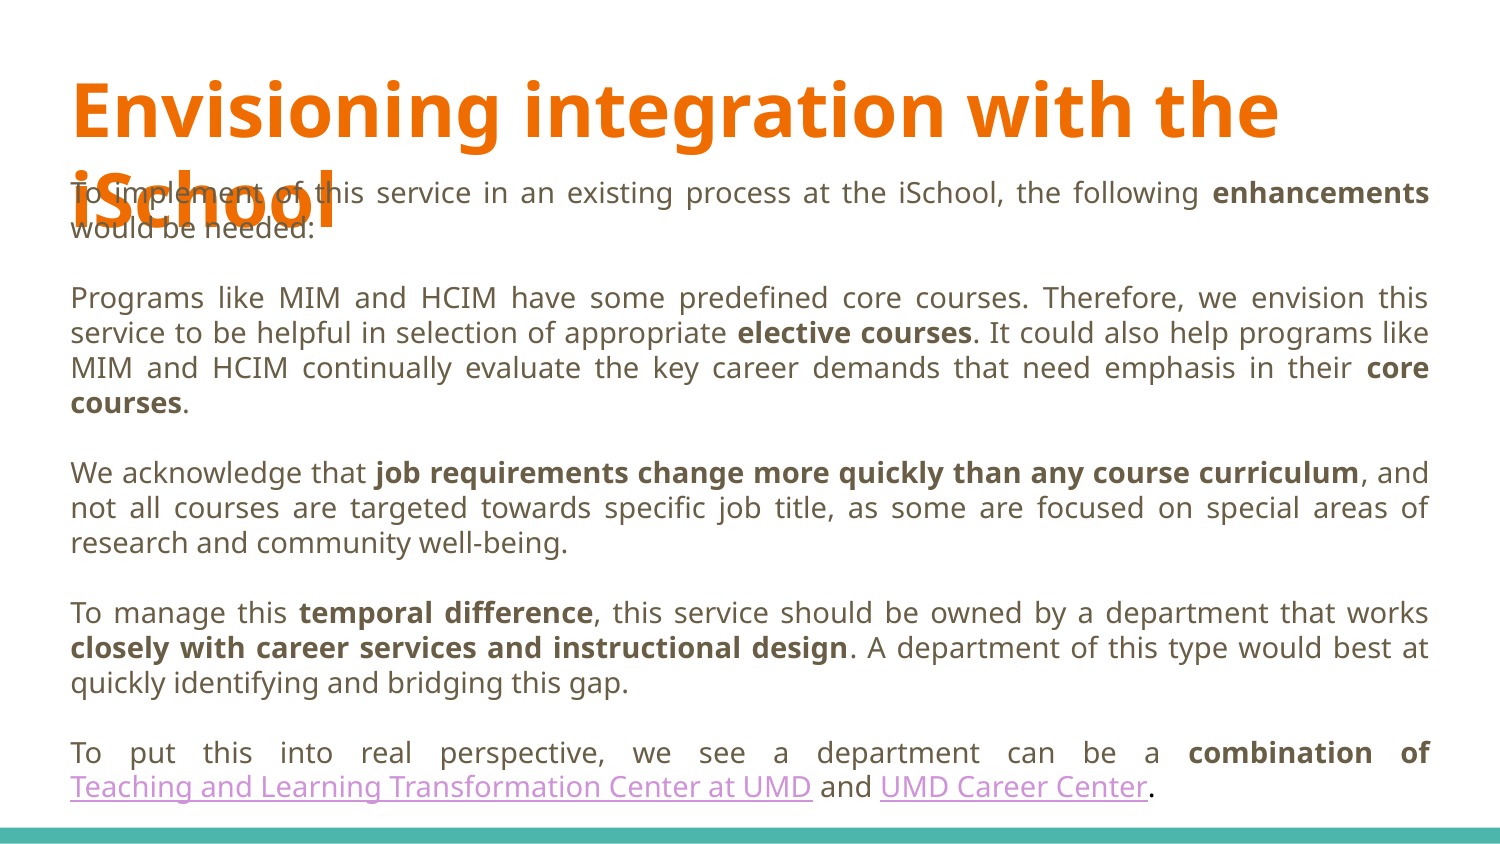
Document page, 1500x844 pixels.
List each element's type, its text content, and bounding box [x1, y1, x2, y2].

text_box To implement of this service in an existing process at the iSchool, the following enhancements would be needed: Programs like MIM and HCIM have some predefined core courses. Therefore, we envision this service to be helpful in selection of appropriate elective courses. It could also help programs like MIM and HCIM continually evaluate the key career demands that need emphasis in their core courses. We acknowledge that job requirements change more quickly than any course curriculum, and not all courses are targeted towards specific job title, as some are focused on special areas of research and community well-being. To manage this temporal difference, this service should be owned by a department that works closely with career services and instructional design. A department of this type would best at quickly identifying and bridging this gap. To put this into real perspective, we see a department can be a combination of Teaching and Learning Transformation Center at UMD and UMD Career Center. [55, 159, 1445, 785]
title Envisioning integration with the iSchool [55, 47, 1454, 164]
